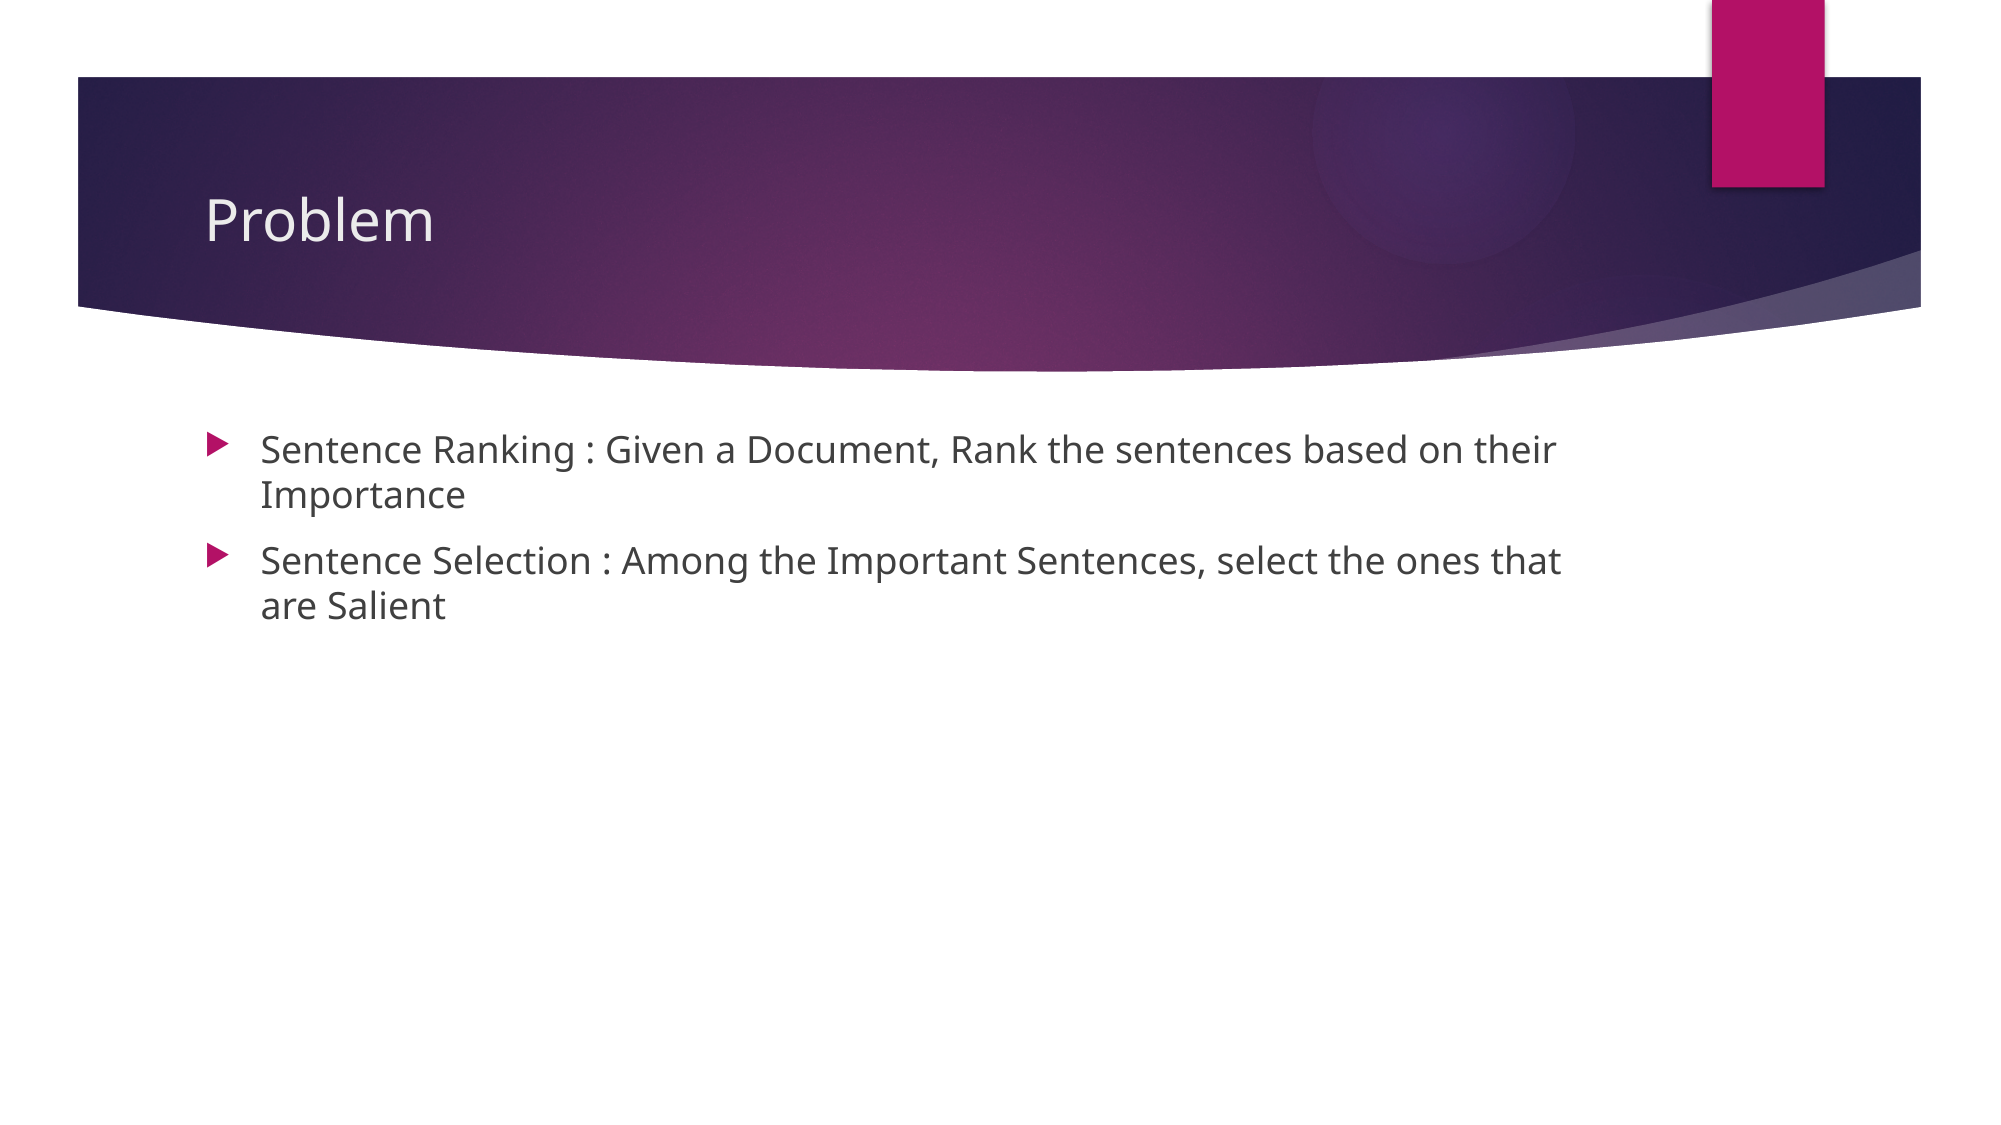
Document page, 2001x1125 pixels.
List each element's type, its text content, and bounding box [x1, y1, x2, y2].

list Sentence Ranking : Given a Document, Rank the sentences based on their Importance Sentence Selection : Among the Important Sentences, select the ones that are Salient [189, 418, 1638, 988]
title Problem [189, 159, 1627, 276]
